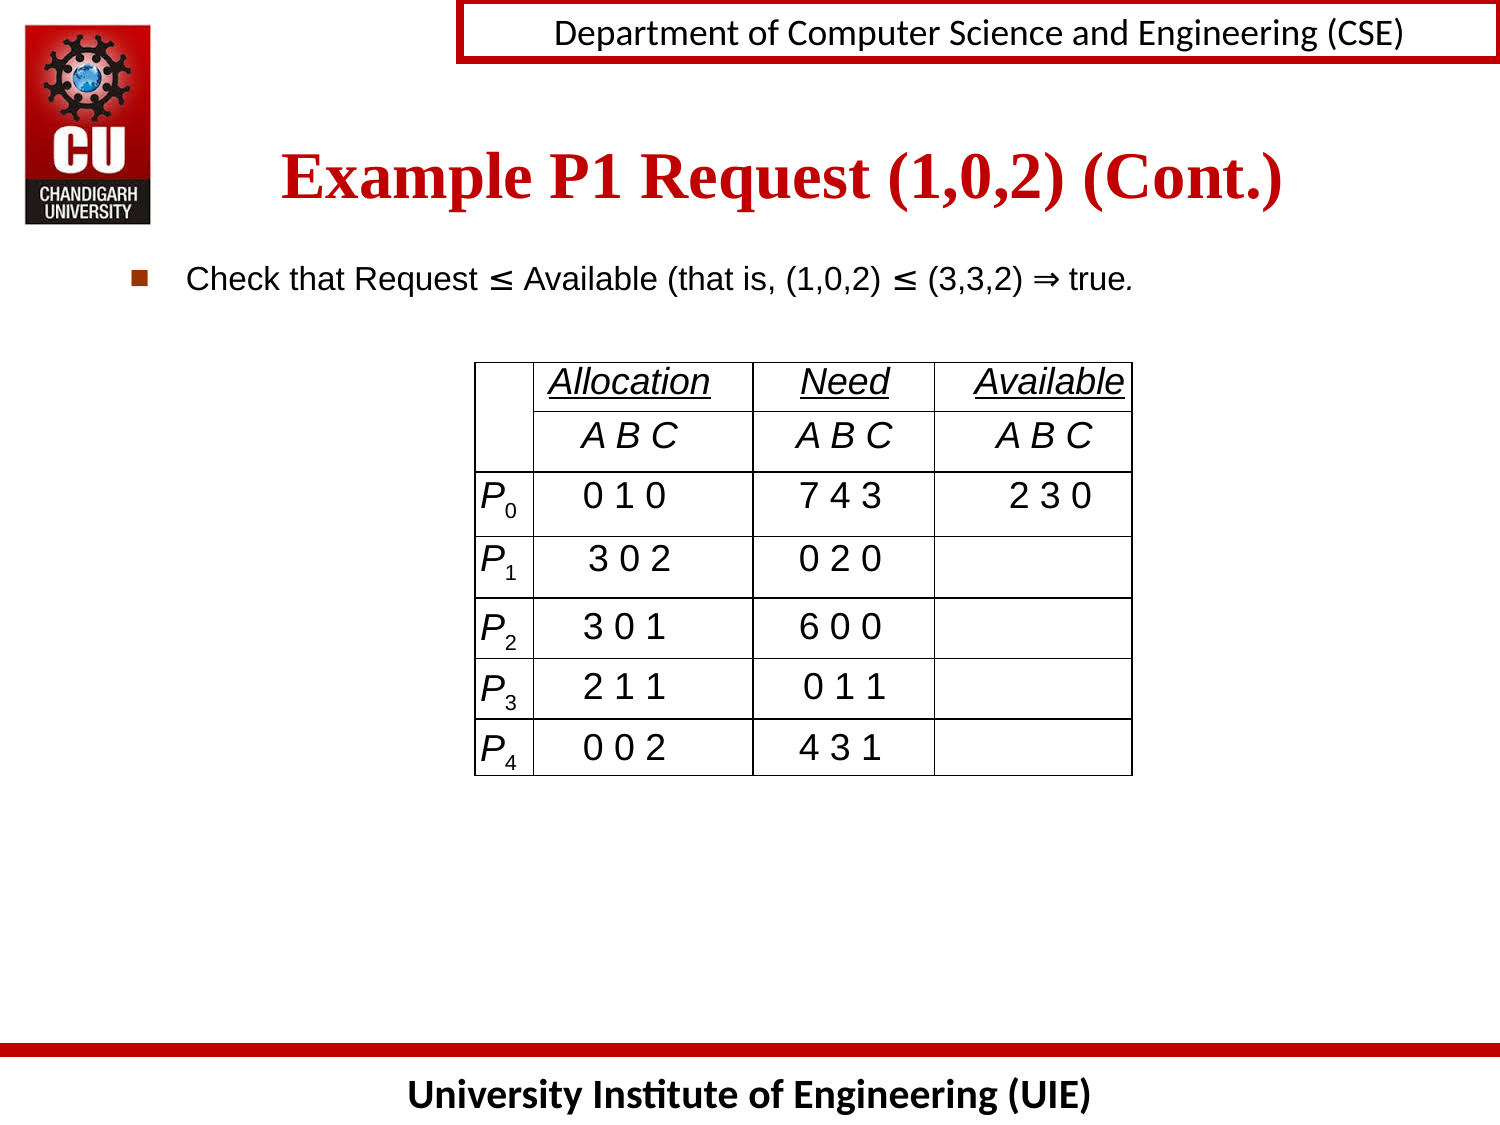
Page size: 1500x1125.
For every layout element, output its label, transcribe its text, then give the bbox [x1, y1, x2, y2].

table_cell A B C [935, 412, 1131, 471]
table_cell 3 0 1 [534, 599, 752, 658]
table_cell [935, 537, 1131, 597]
title Example P1 Request (1,0,2) (Cont.) [144, 125, 1423, 220]
table_header Allocation [534, 363, 752, 411]
table_header Need [754, 363, 934, 411]
table_cell P0 [476, 473, 533, 536]
table_cell P3 [476, 659, 533, 718]
table_cell [935, 599, 1131, 658]
table_cell 6 0 0 [754, 599, 934, 658]
picture [24, 24, 151, 225]
table_cell P1 [476, 537, 533, 597]
table_cell 3 0 2 [534, 537, 752, 597]
table_header Available [935, 363, 1131, 411]
table_cell 0 1 1 [754, 659, 934, 718]
table_cell 0 1 0 [534, 473, 752, 536]
table_cell [935, 659, 1131, 718]
table_cell 7 4 3 [754, 473, 934, 536]
table_cell 2 3 0 [935, 473, 1131, 536]
table_cell P2 [476, 599, 533, 658]
list Check that Request ≤ Available (that is, (1,0,2) ≤ (3,3,2) ⇒ true. [112, 249, 1450, 983]
table_cell 2 1 1 [534, 659, 752, 718]
table_cell P4 [476, 720, 533, 775]
table_cell 0 2 0 [754, 537, 934, 597]
table_header [476, 363, 533, 471]
table_cell 4 3 1 [754, 720, 934, 775]
table_cell 0 0 2 [534, 720, 752, 775]
table_cell A B C [754, 412, 934, 471]
table_cell [935, 720, 1131, 775]
table_cell A B C [534, 412, 752, 471]
